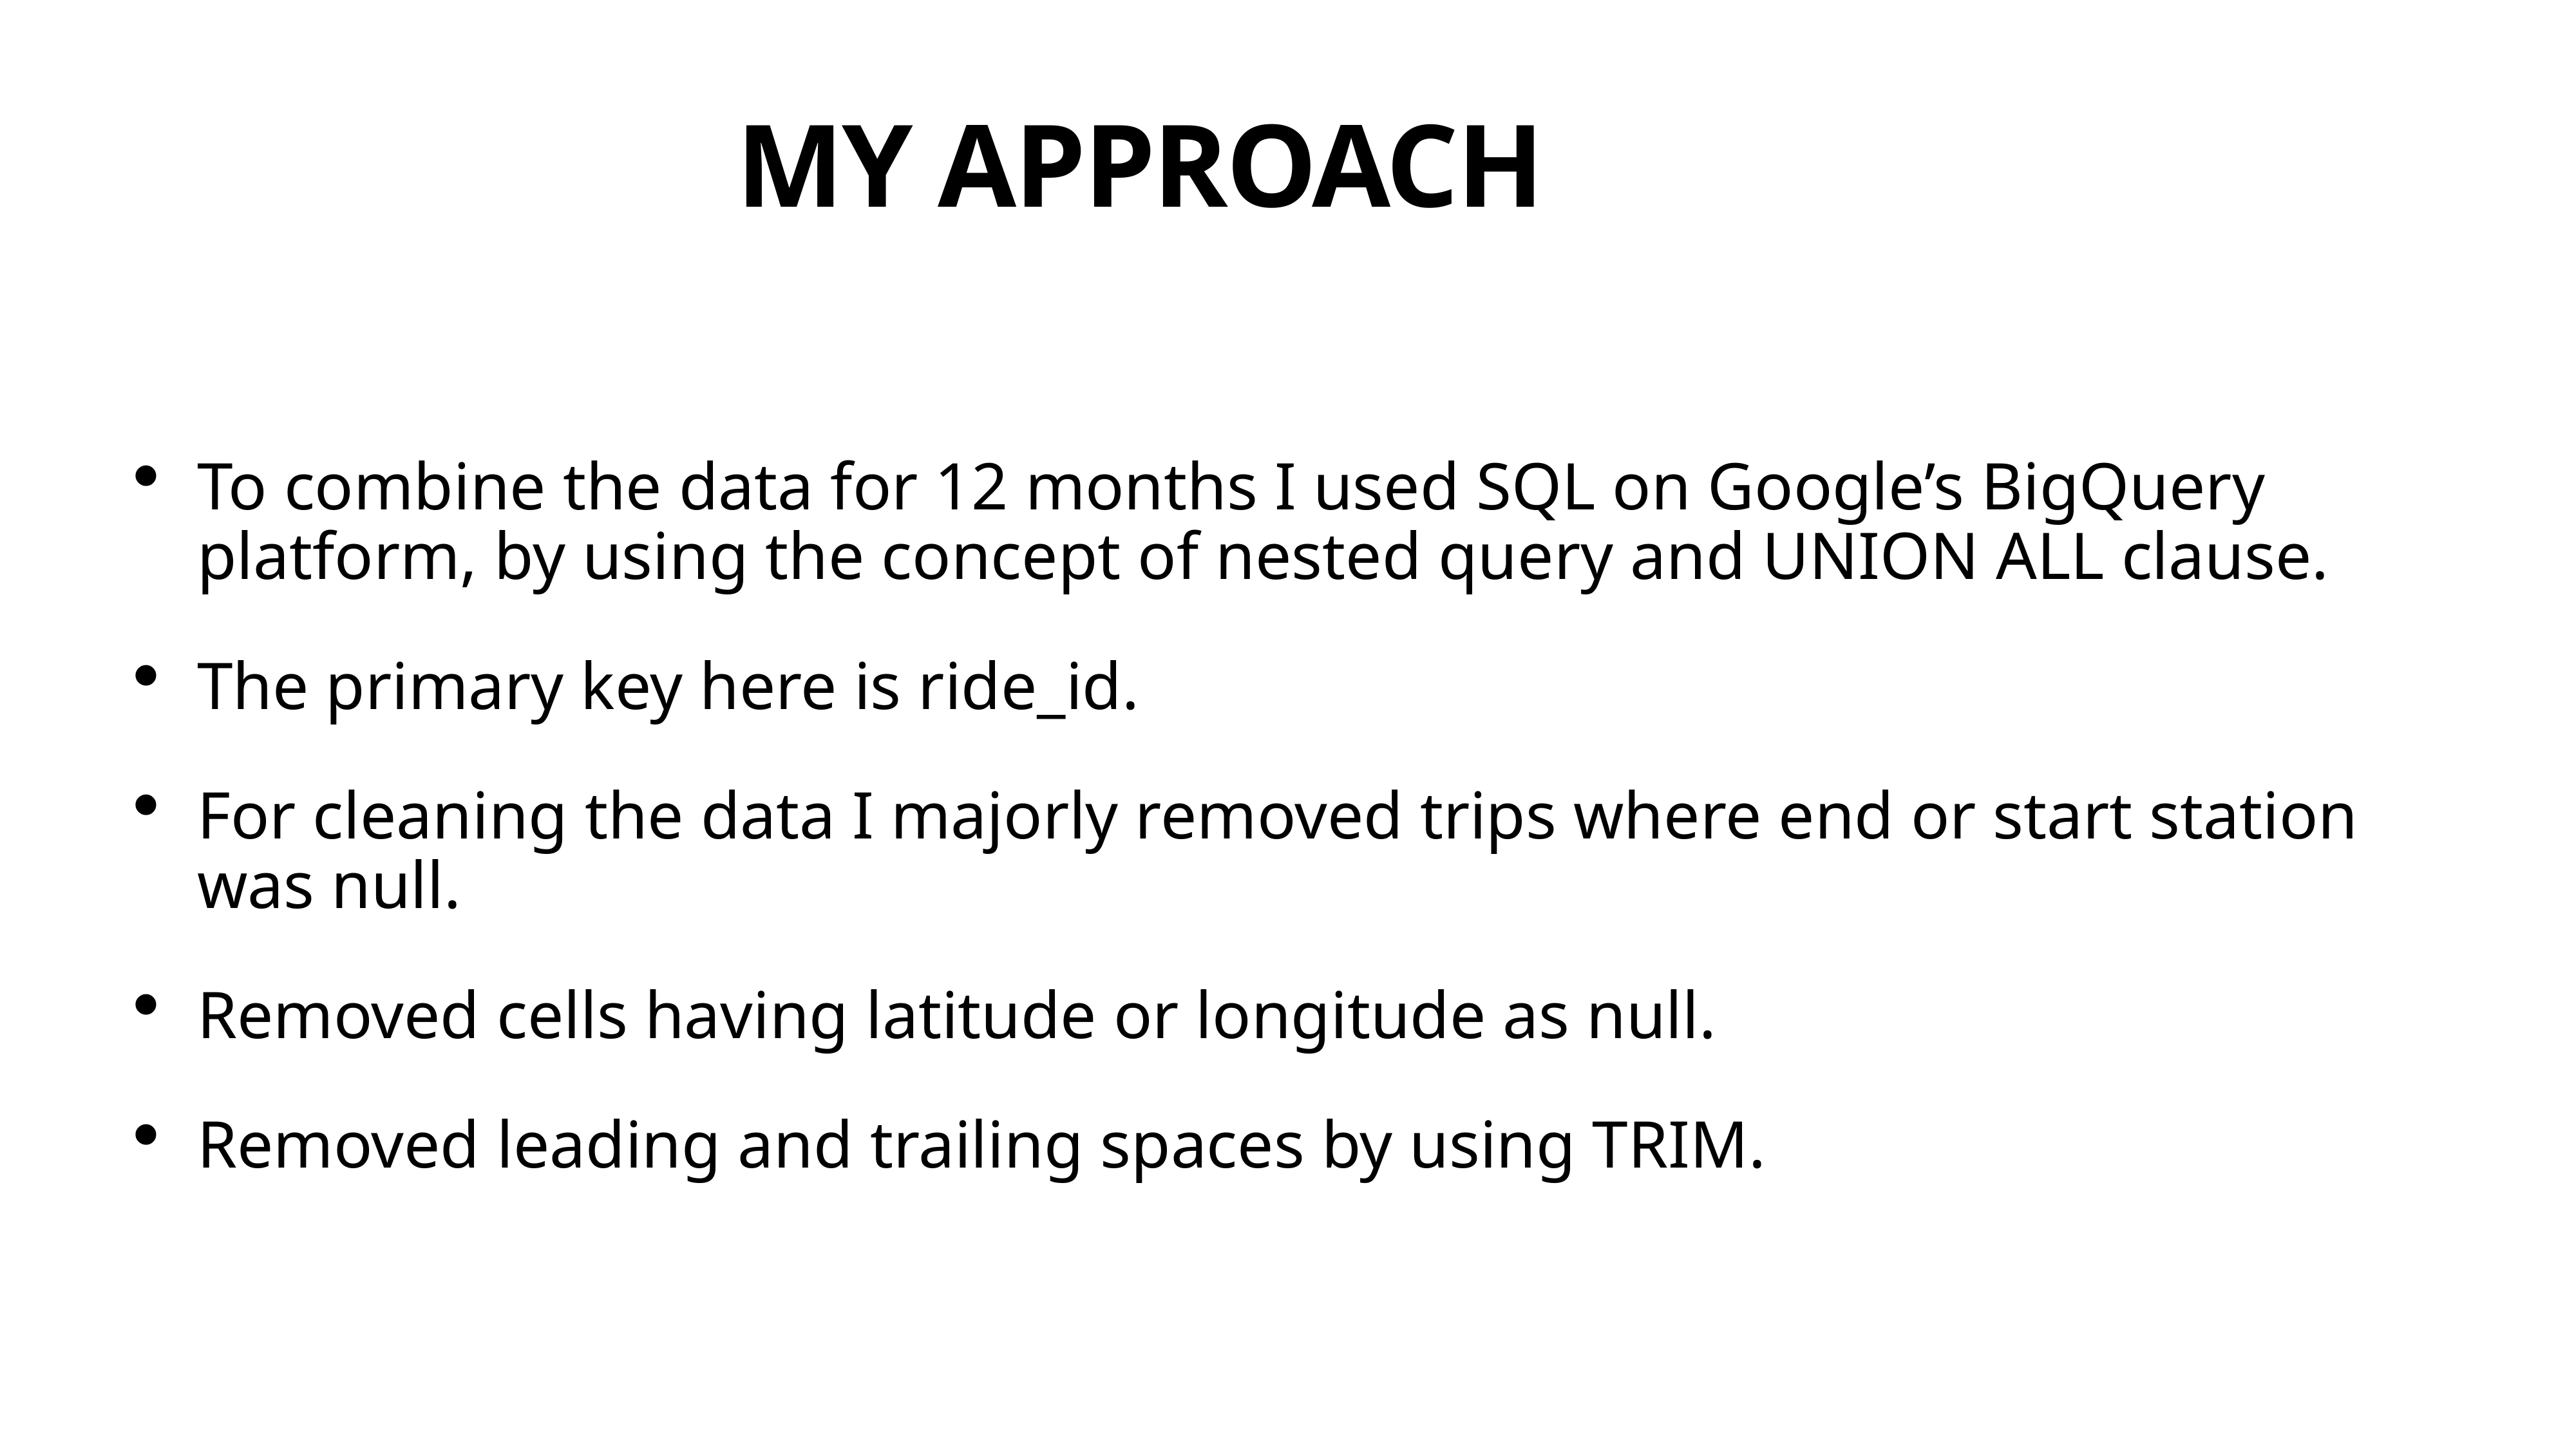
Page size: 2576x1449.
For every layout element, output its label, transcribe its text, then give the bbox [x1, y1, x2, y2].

title MY APPROACH [127, 113, 2449, 266]
list To combine the data for 12 months I used SQL on Google’s BigQuery platform, by using the concept of nested query and UNION ALL clause. The primary key here is ride_id. For cleaning the data I majorly removed trips where end or start station was null. Removed cells having latitude or longitude as null. Removed leading and trailing spaces by using TRIM. [127, 448, 2449, 1321]
